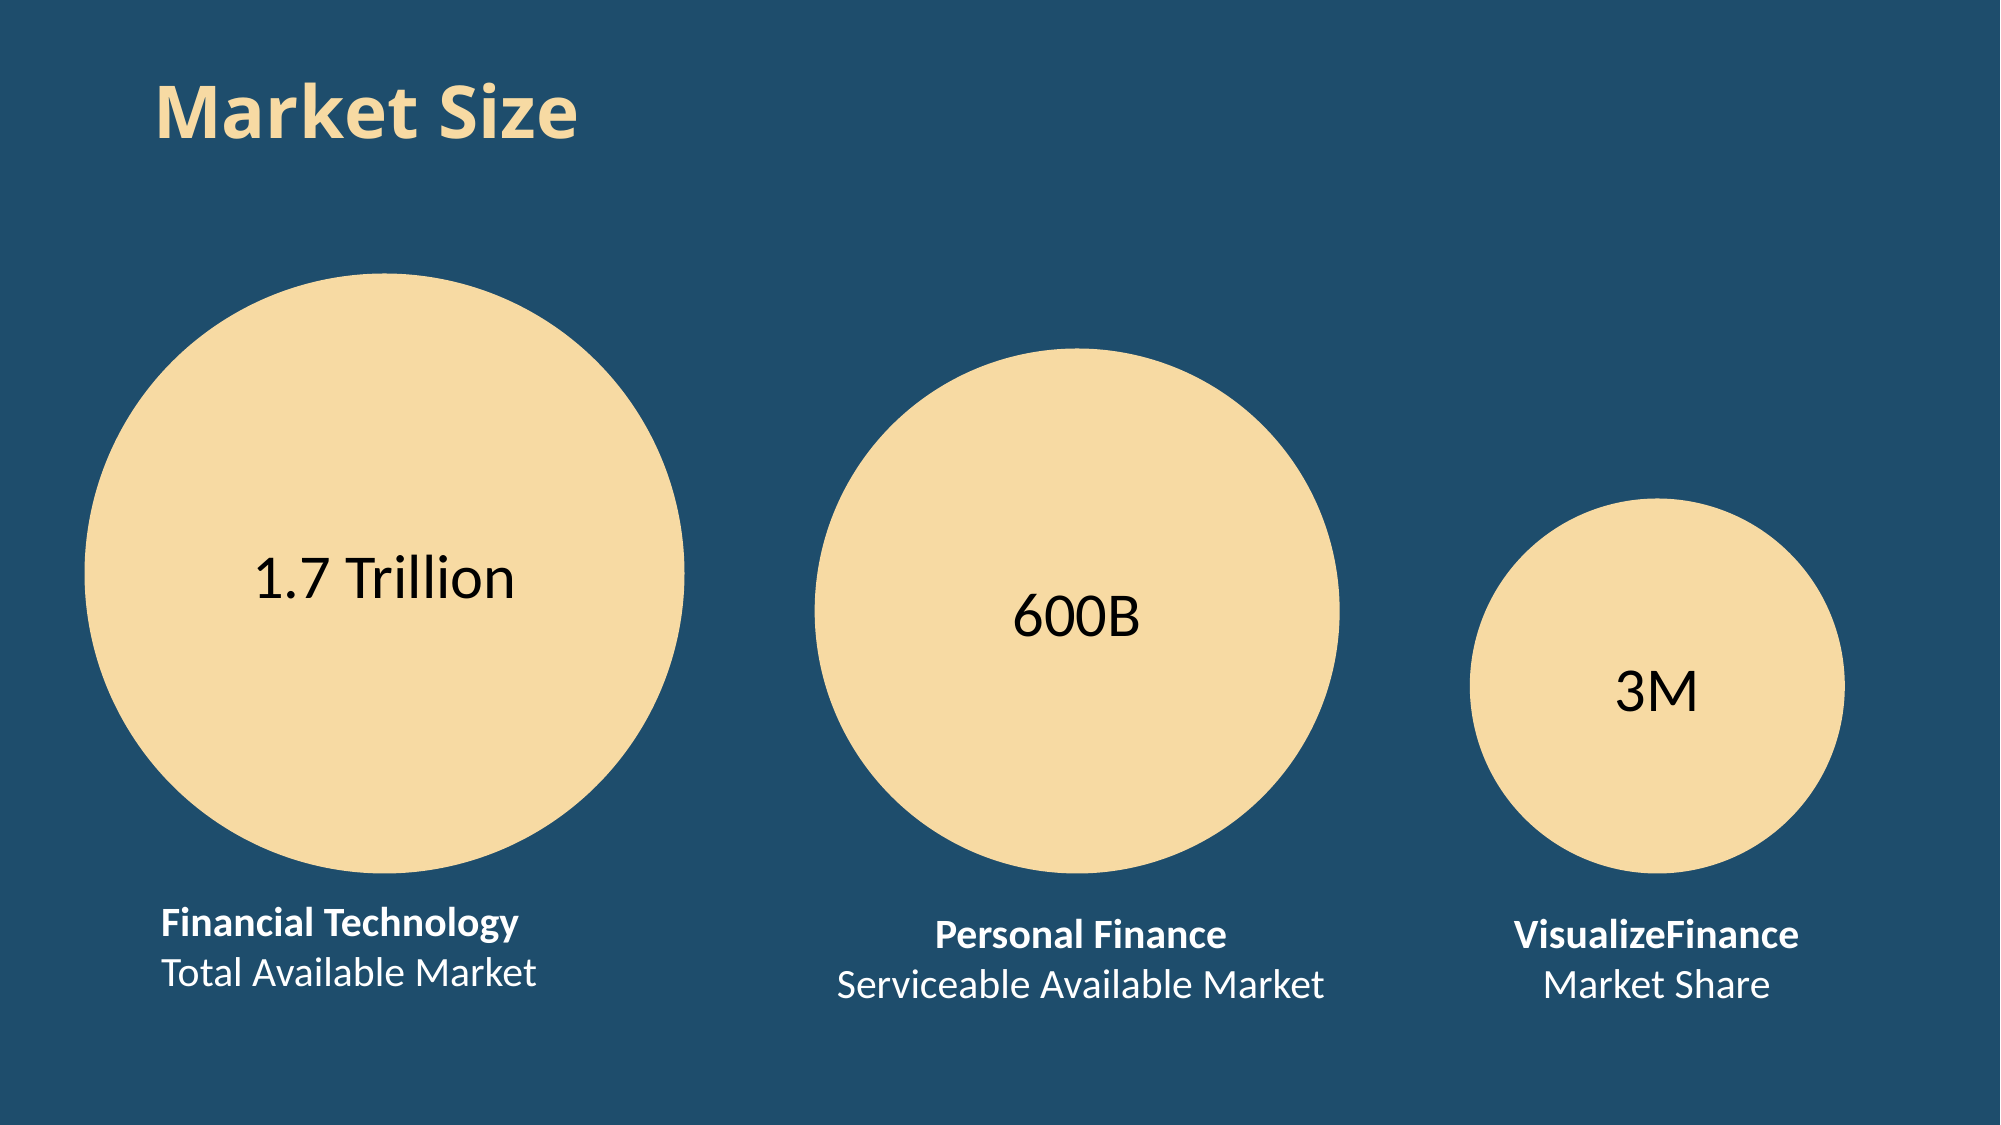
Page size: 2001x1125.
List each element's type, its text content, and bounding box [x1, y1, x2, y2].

text_box 3M [1468, 497, 1846, 875]
text_box 1.7 Trillion [83, 272, 686, 875]
text_box Financial Technology Total Available Market [146, 887, 623, 1002]
text_box Personal Finance Serviceable Available Market [795, 899, 1367, 1015]
text_box VisualizeFinance Market Share [1469, 899, 1844, 1015]
text_box Market Size [138, 58, 704, 161]
text_box 600B [813, 347, 1341, 875]
